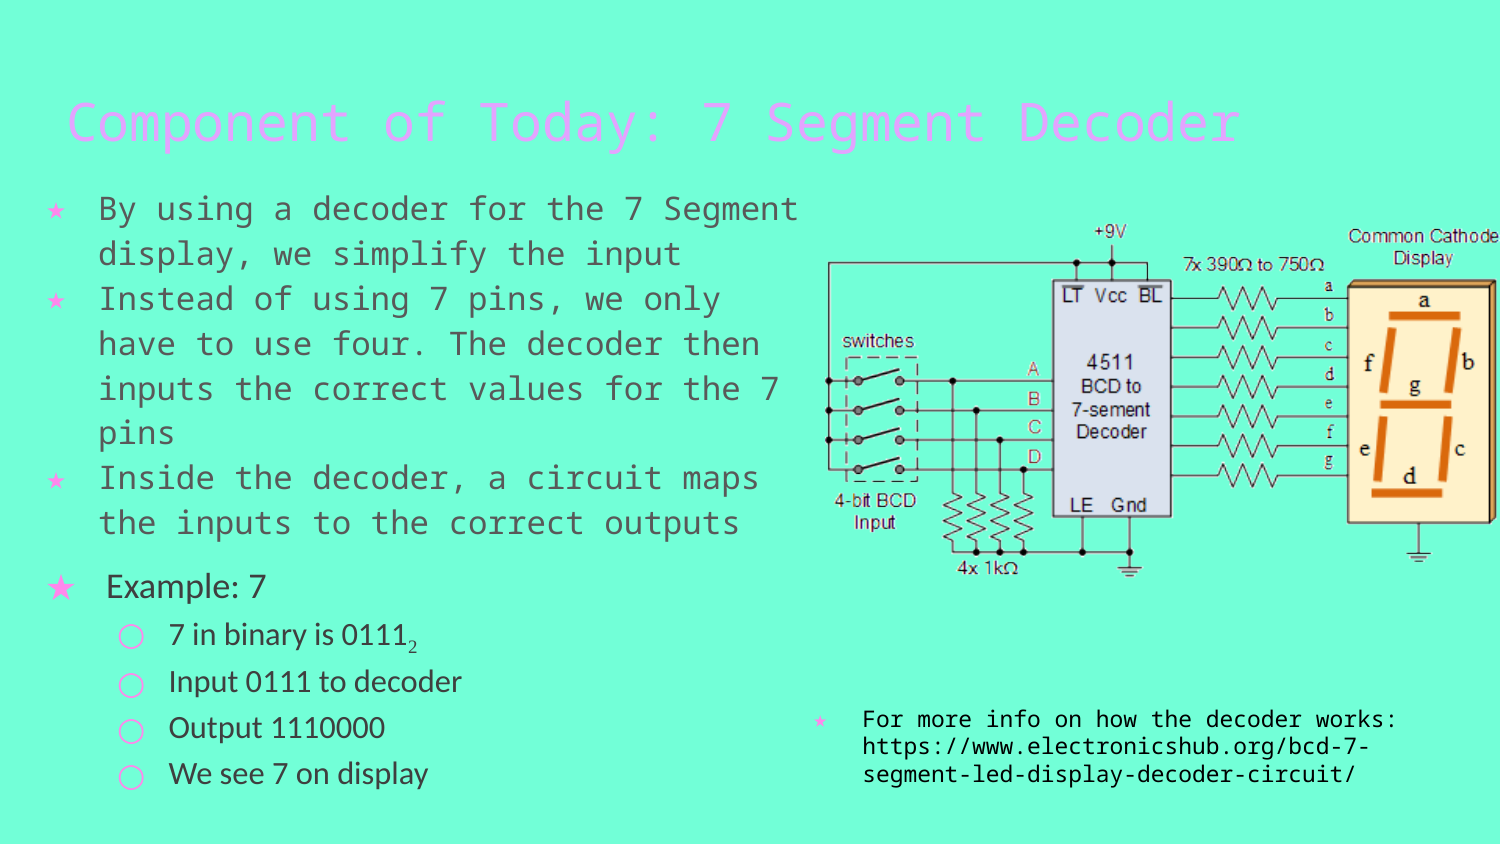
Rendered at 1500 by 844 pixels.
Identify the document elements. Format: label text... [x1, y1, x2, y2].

title Component of Today: 7 Segment Decoder [51, 72, 1449, 167]
text_box For more info on how the decoder works: https://www.electronicshub.org/bcd-7-segment-led-display-decoder-circuit/ [772, 689, 1468, 802]
picture [824, 217, 1500, 581]
list By using a decoder for the 7 Segment display, we simplify the input Instead of using 7 pins, we only have to use four. The decoder then inputs the correct values for the 7 pins Inside the decoder, a circuit maps the inputs to the correct outputs Example: 7 7 in binary is 01112 Input 0111 to decoder Output 1110000 We see 7 on display [12, 166, 826, 814]
